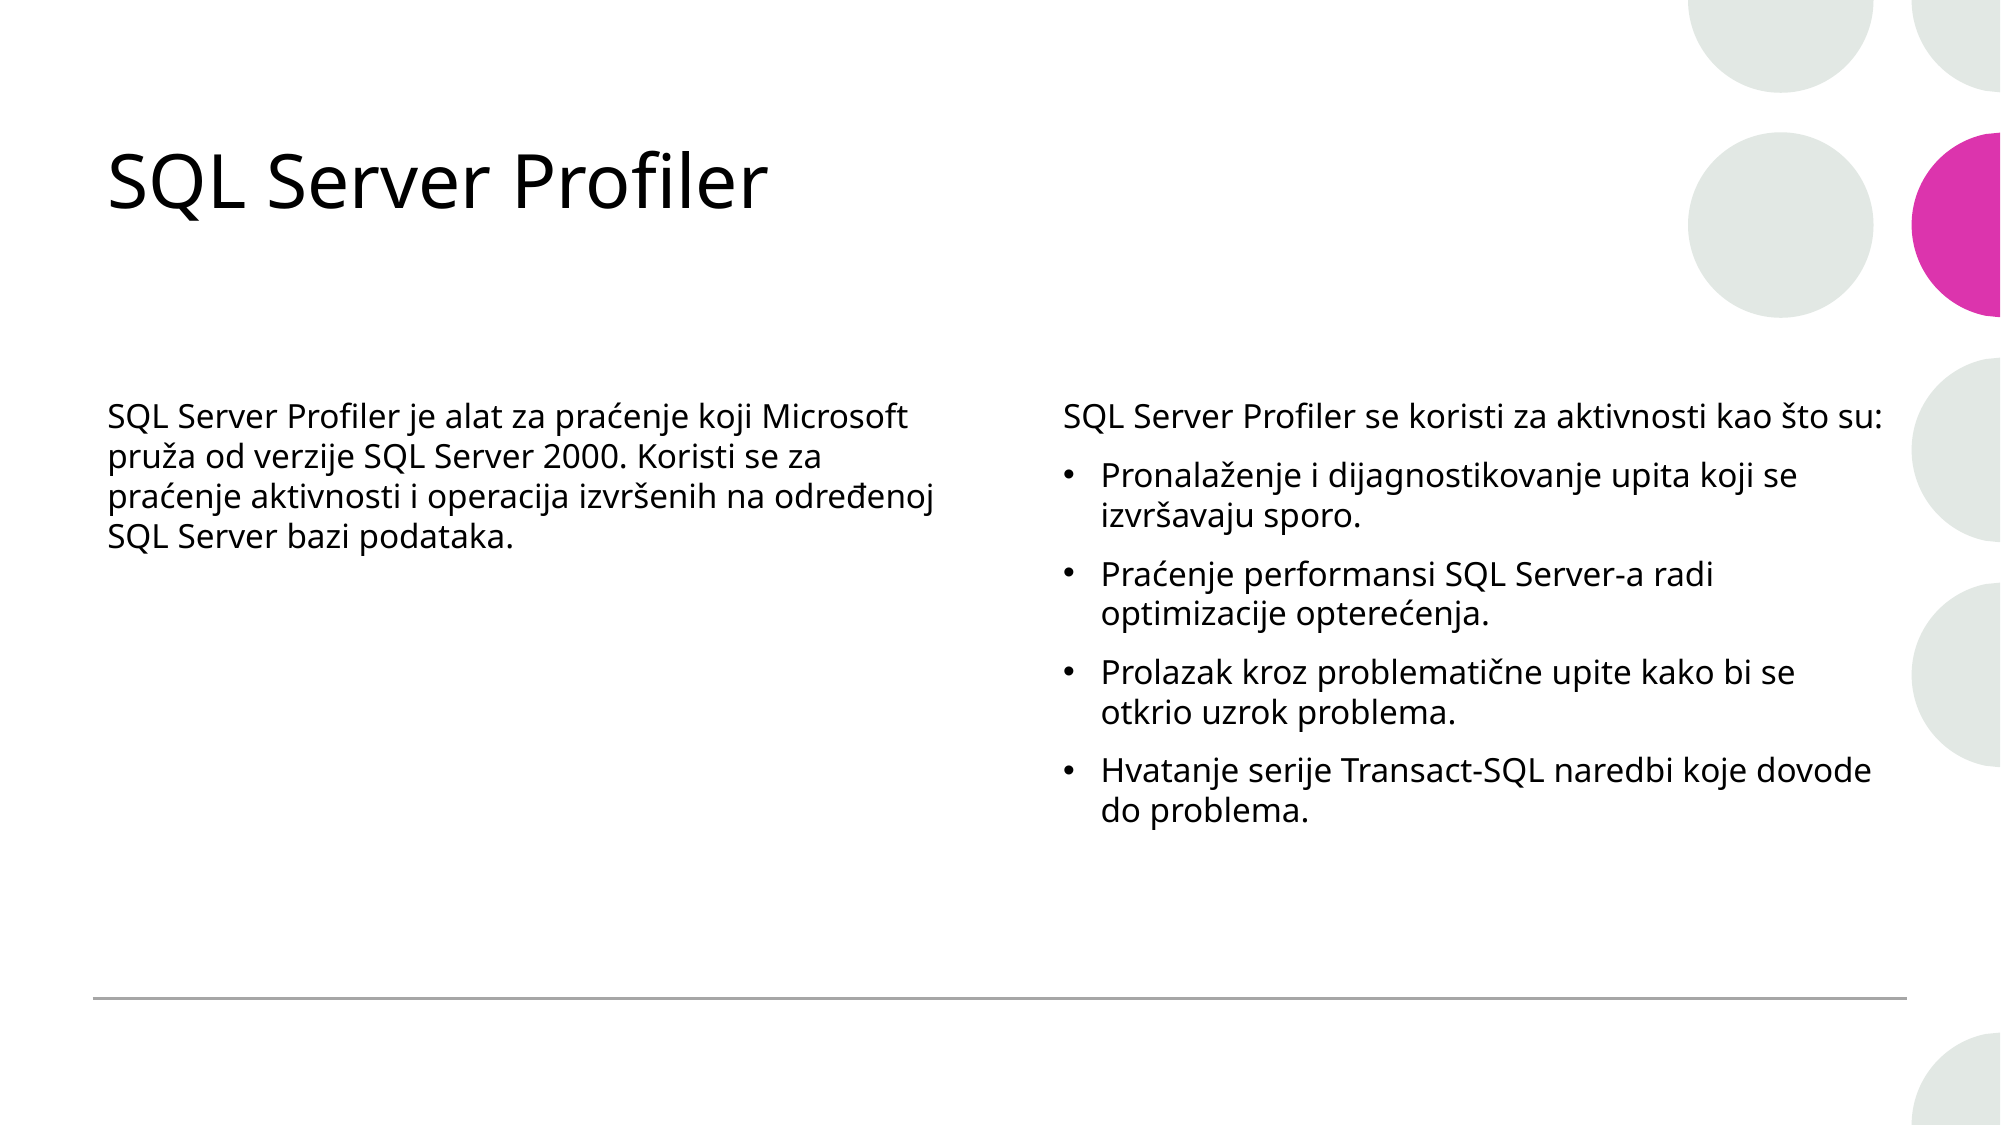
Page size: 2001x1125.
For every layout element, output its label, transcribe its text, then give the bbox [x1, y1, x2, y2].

list SQL Server Profiler je alat za praćenje koji Microsoft pruža od verzije SQL Server 2000. Koristi se za praćenje aktivnosti i operacija izvršenih na određenoj SQL Server bazi podataka. [92, 388, 952, 946]
list SQL Server Profiler se koristi za aktivnosti kao što su: Pronalaženje i dijagnostikovanje upita koji se izvršavaju sporo. Praćenje performansi SQL Server-a radi optimizacije opterećenja. Prolazak kroz problematične upite kako bi se otkrio uzrok problema. Hvatanje serije Transact-SQL naredbi koje dovode do problema. [1048, 388, 1908, 946]
title SQL Server Profiler [92, 126, 1297, 335]
